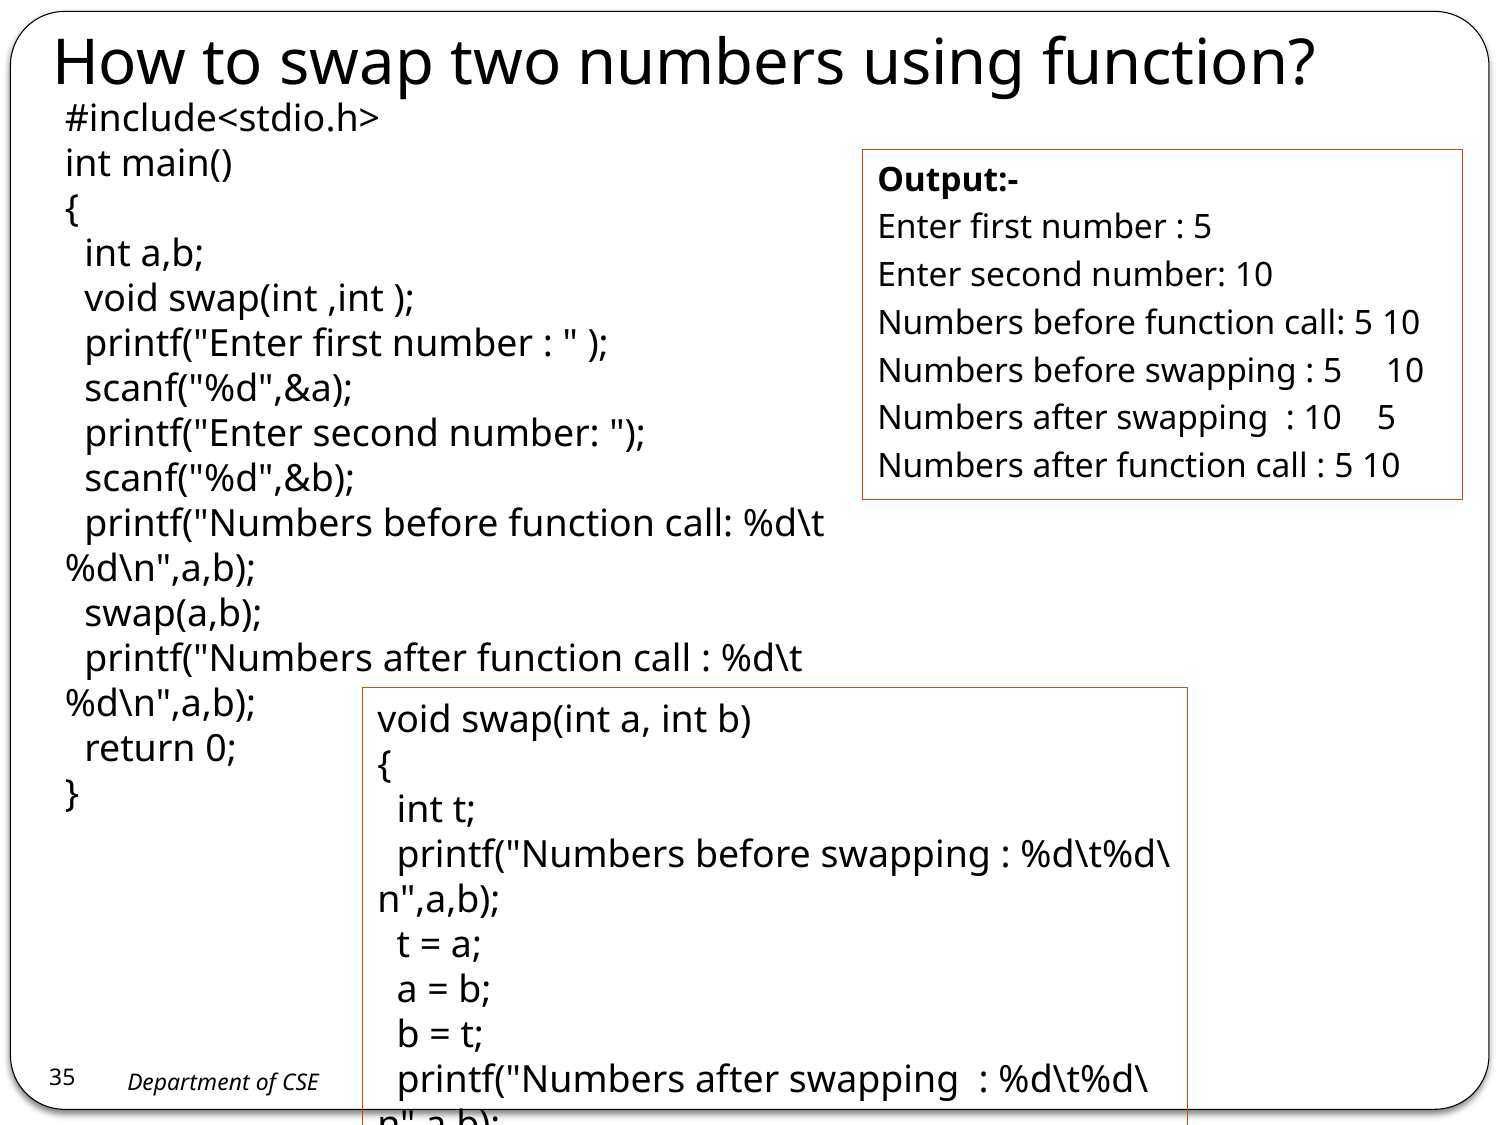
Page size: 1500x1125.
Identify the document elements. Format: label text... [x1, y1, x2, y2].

text_box Department of CSE [112, 1062, 362, 1100]
text_box #include<stdio.h> int main() { int a,b; void swap(int ,int ); printf("Enter first number : " ); scanf("%d",&a); printf("Enter second number: "); scanf("%d",&b); printf("Numbers before function call: %d\t%d\n",a,b); swap(a,b); printf("Numbers after function call : %d\t%d\n",a,b); return 0; } [50, 86, 869, 821]
text_box Output:- Enter first number : 5 Enter second number: 10 Numbers before function call: 5 10 Numbers before swapping : 5 10 Numbers after swapping : 10 5 Numbers after function call : 5 10 [869, 149, 1463, 500]
text_box How to swap two numbers using function? [37, 12, 1463, 113]
text_box 35 [24, 1049, 100, 1107]
text_box void swap(int a, int b) { int t; printf("Numbers before swapping : %d\t%d\n",a,b); t = a; a = b; b = t; printf("Numbers after swapping : %d\t%d\n",a,b); } [362, 687, 1188, 1125]
